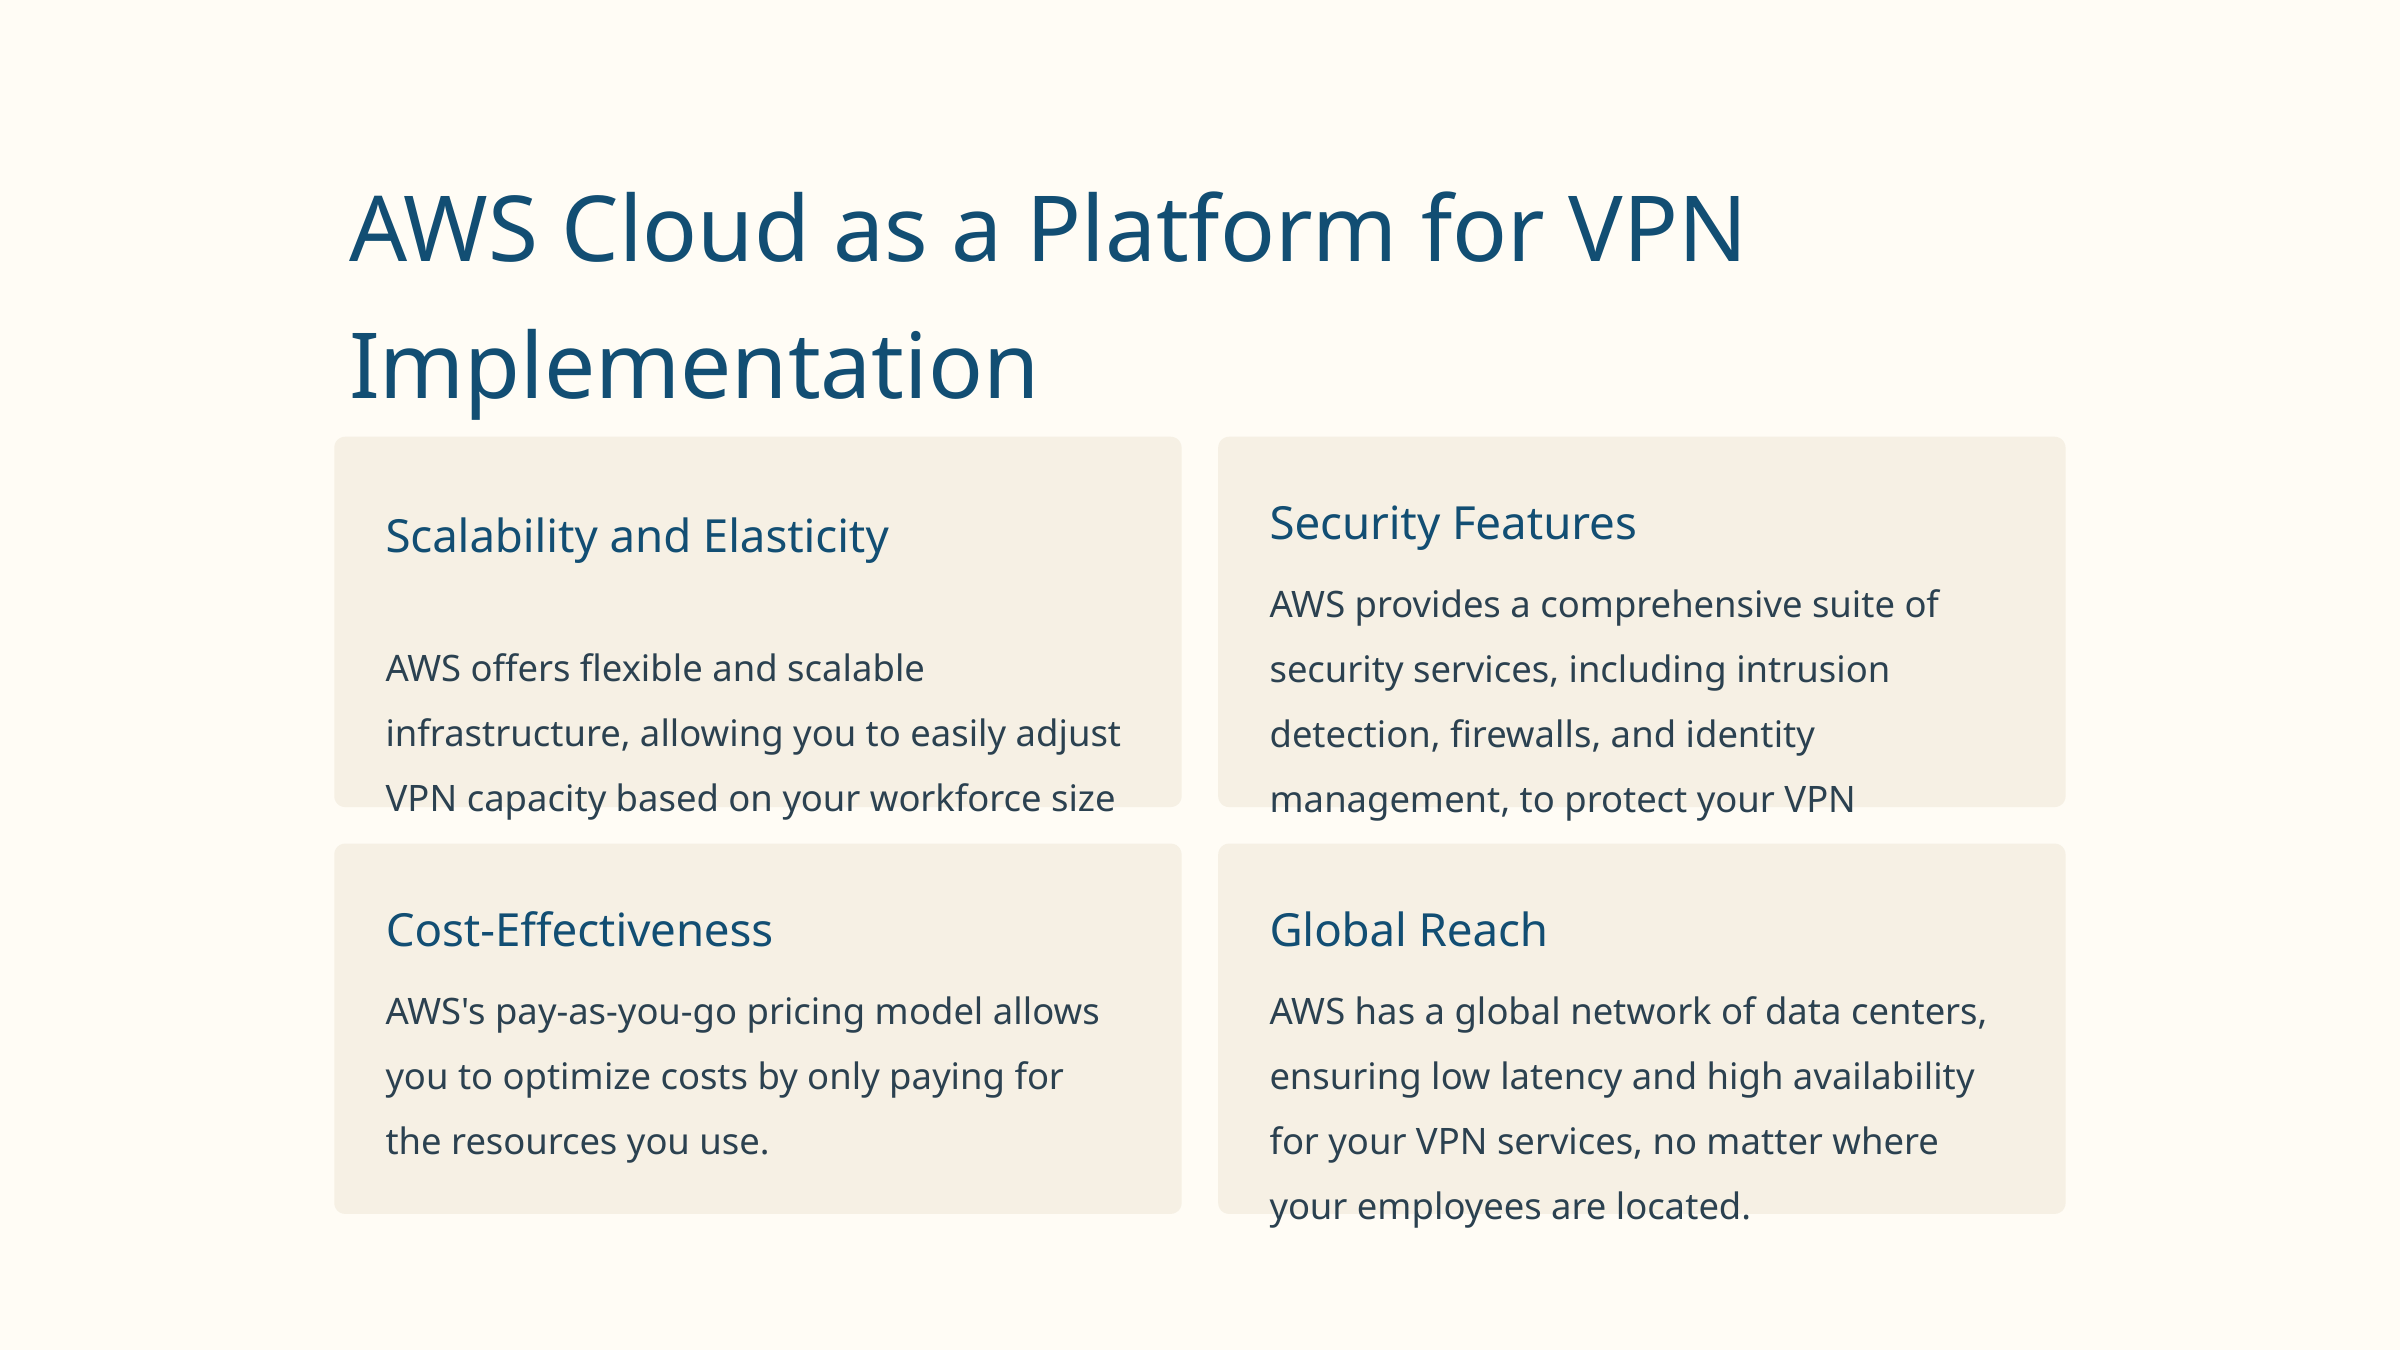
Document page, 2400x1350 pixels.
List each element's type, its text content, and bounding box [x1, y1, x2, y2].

text_box [1218, 843, 2066, 1214]
text_box [334, 436, 1182, 808]
text_box AWS offers flexible and scalable infrastructure, allowing you to easily adjust VPN capacity based on your workforce size and network traffic. [370, 615, 1146, 843]
text_box Cost-Effectiveness [370, 879, 827, 937]
text_box Security Features [1254, 473, 1711, 531]
text_box Scalability and Elasticity [370, 485, 908, 559]
text_box AWS has a global network of data centers, ensuring low latency and high availability for your VPN services, no matter where your employees are located. [1254, 958, 2030, 1178]
text_box [1218, 436, 2066, 808]
text_box AWS Cloud as a Platform for VPN Implementation [334, 136, 2066, 364]
text_box Global Reach [1254, 879, 1711, 937]
text_box AWS provides a comprehensive suite of security services, including intrusion detection, firewalls, and identity management, to protect your VPN infrastructure. [1254, 551, 2030, 771]
text_box AWS's pay-as-you-go pricing model allows you to optimize costs by only paying for the resources you use. [370, 958, 1146, 1123]
text_box [0, 0, 2400, 1350]
text_box [334, 843, 1182, 1214]
